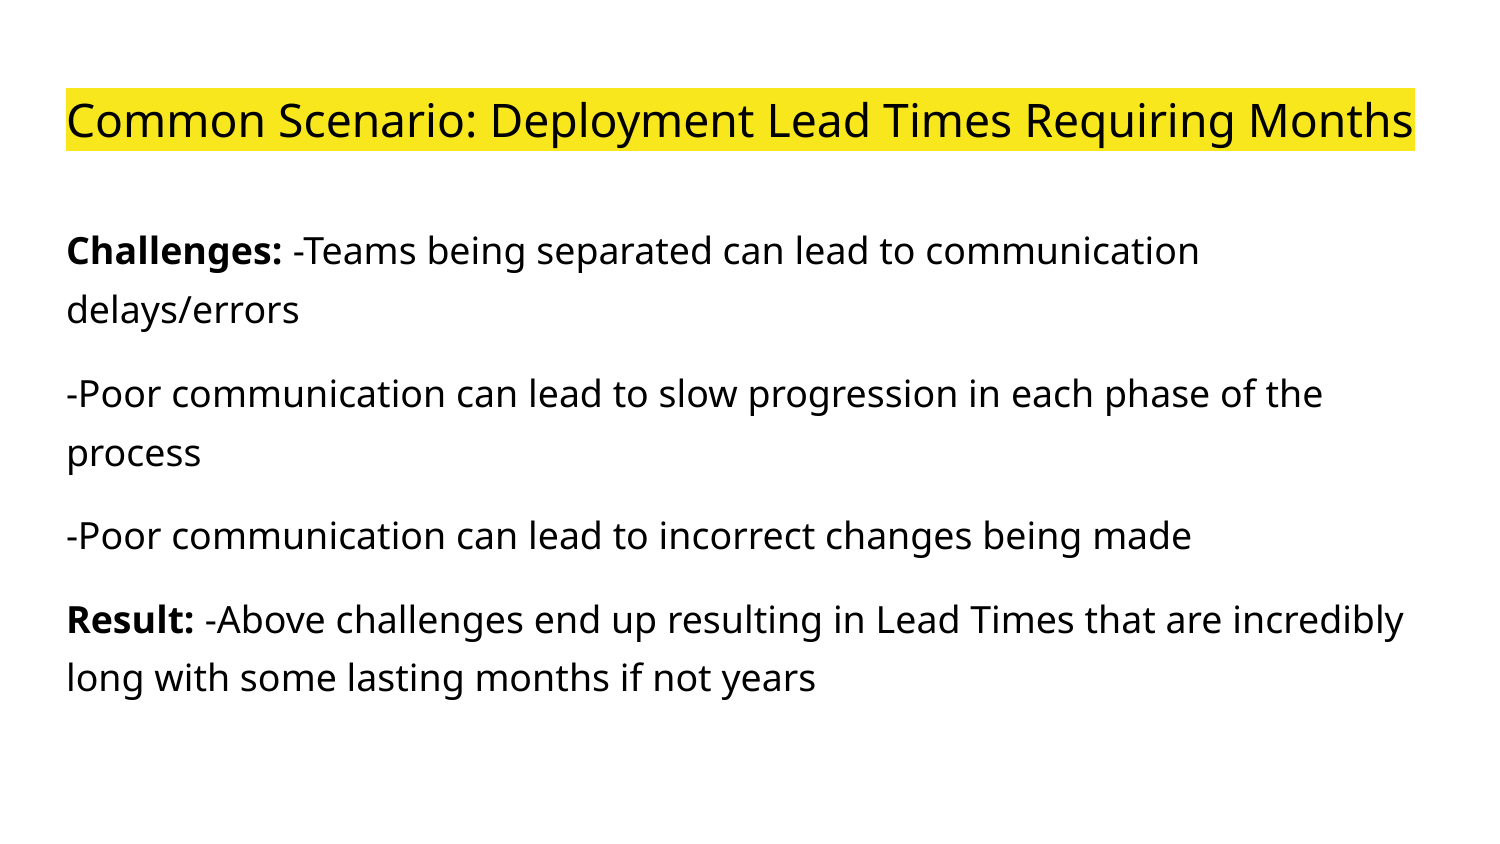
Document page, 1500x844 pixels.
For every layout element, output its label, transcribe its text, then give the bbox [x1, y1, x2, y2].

title Common Scenario: Deployment Lead Times Requiring Months [51, 72, 1449, 167]
list Challenges: -Teams being separated can lead to communication delays/errors -Poor communication can lead to slow progression in each phase of the process -Poor communication can lead to incorrect changes being made Result: -Above challenges end up resulting in Lead Times that are incredibly long with some lasting months if not years [51, 202, 1449, 750]
